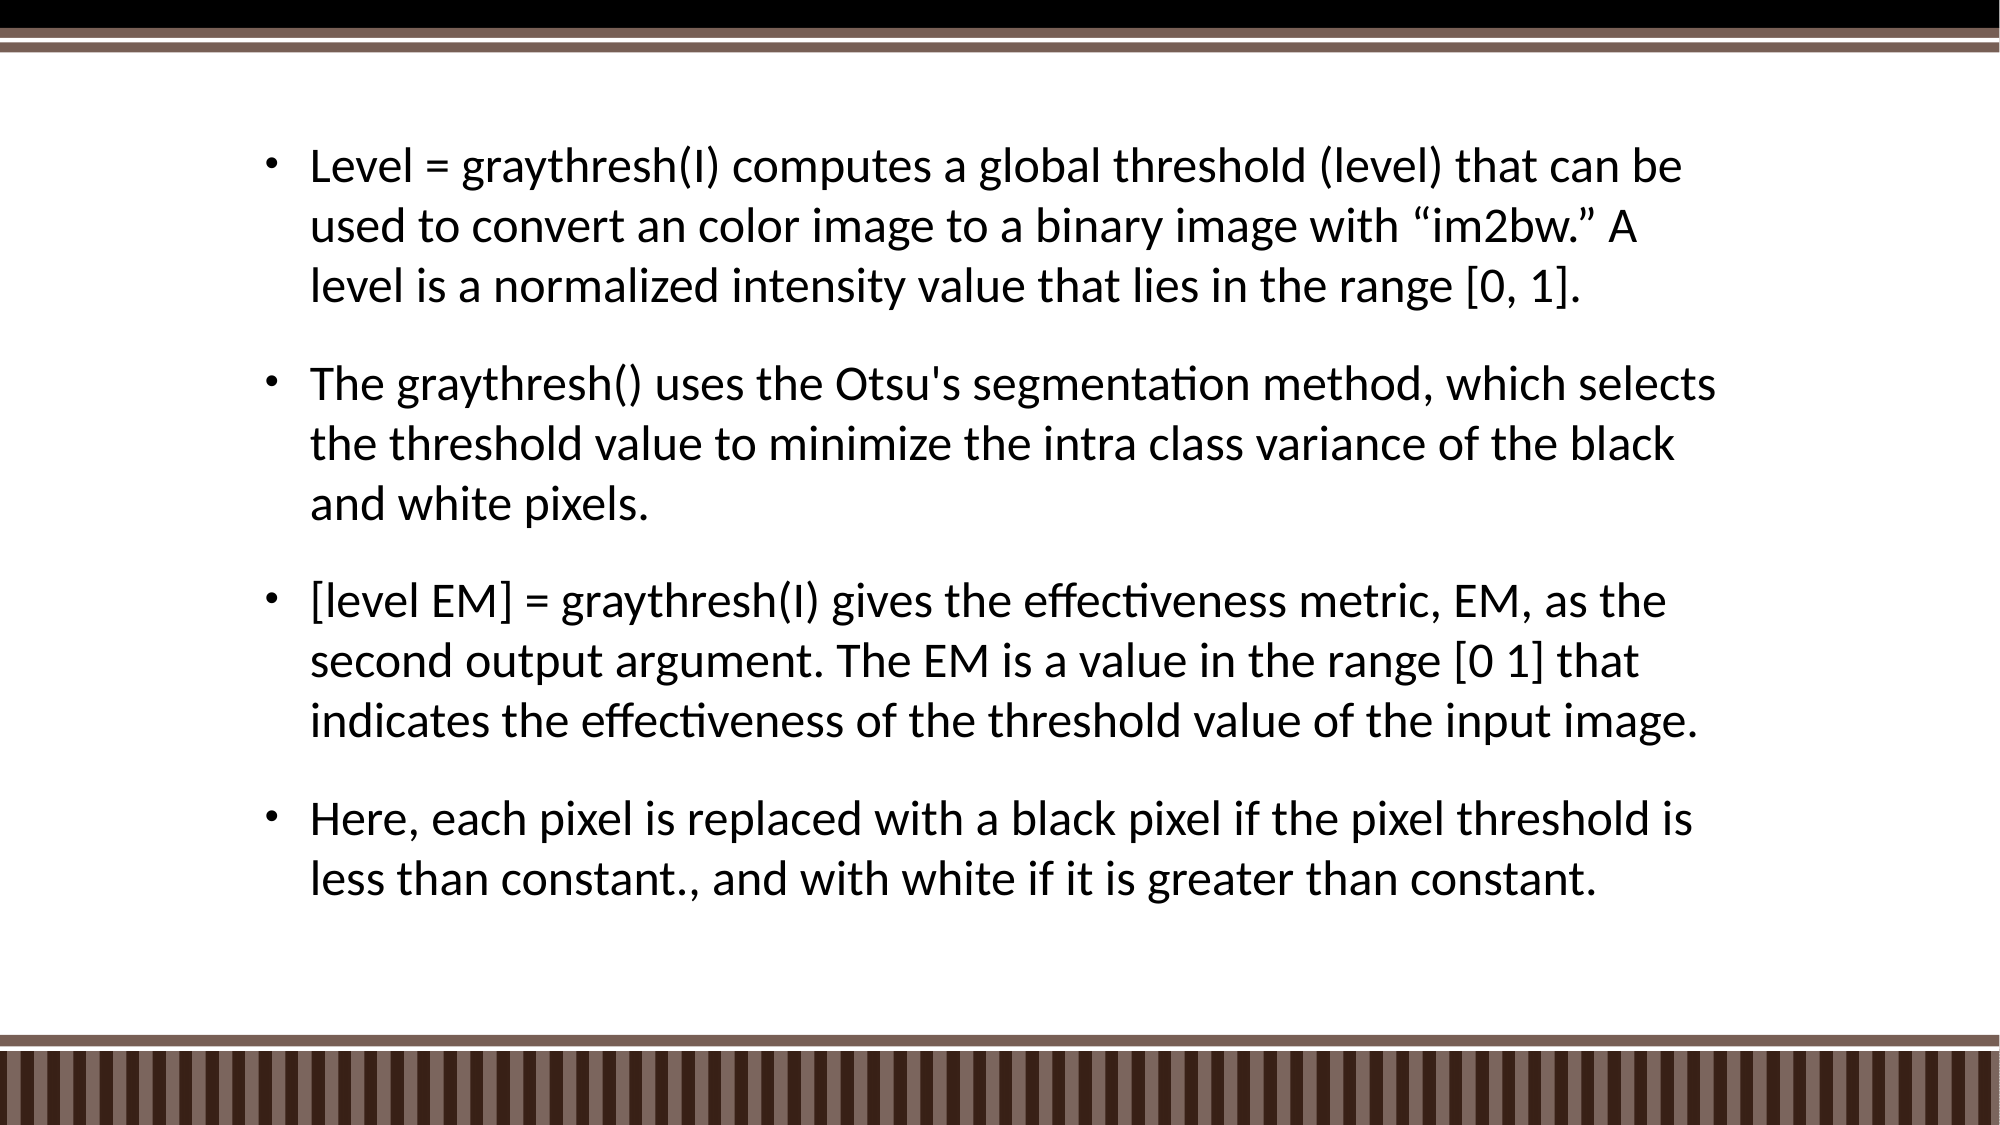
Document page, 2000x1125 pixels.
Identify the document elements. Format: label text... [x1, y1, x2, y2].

list Level = graythresh(I) computes a global threshold (level) that can be used to convert an color image to a binary image with “im2bw.” A level is a normalized intensity value that lies in the range [0, 1]. The graythresh() uses the Otsu's segmentation method, which selects the threshold value to minimize the intra class variance of the black and white pixels. [level EM] = graythresh(I) gives the effectiveness metric, EM, as the second output argument. The EM is a value in the range [0 1] that indicates the effectiveness of the threshold value of the input image. Here, each pixel is replaced with a black pixel if the pixel threshold is less than constant., and with white if it is greater than constant. [249, 125, 1750, 919]
